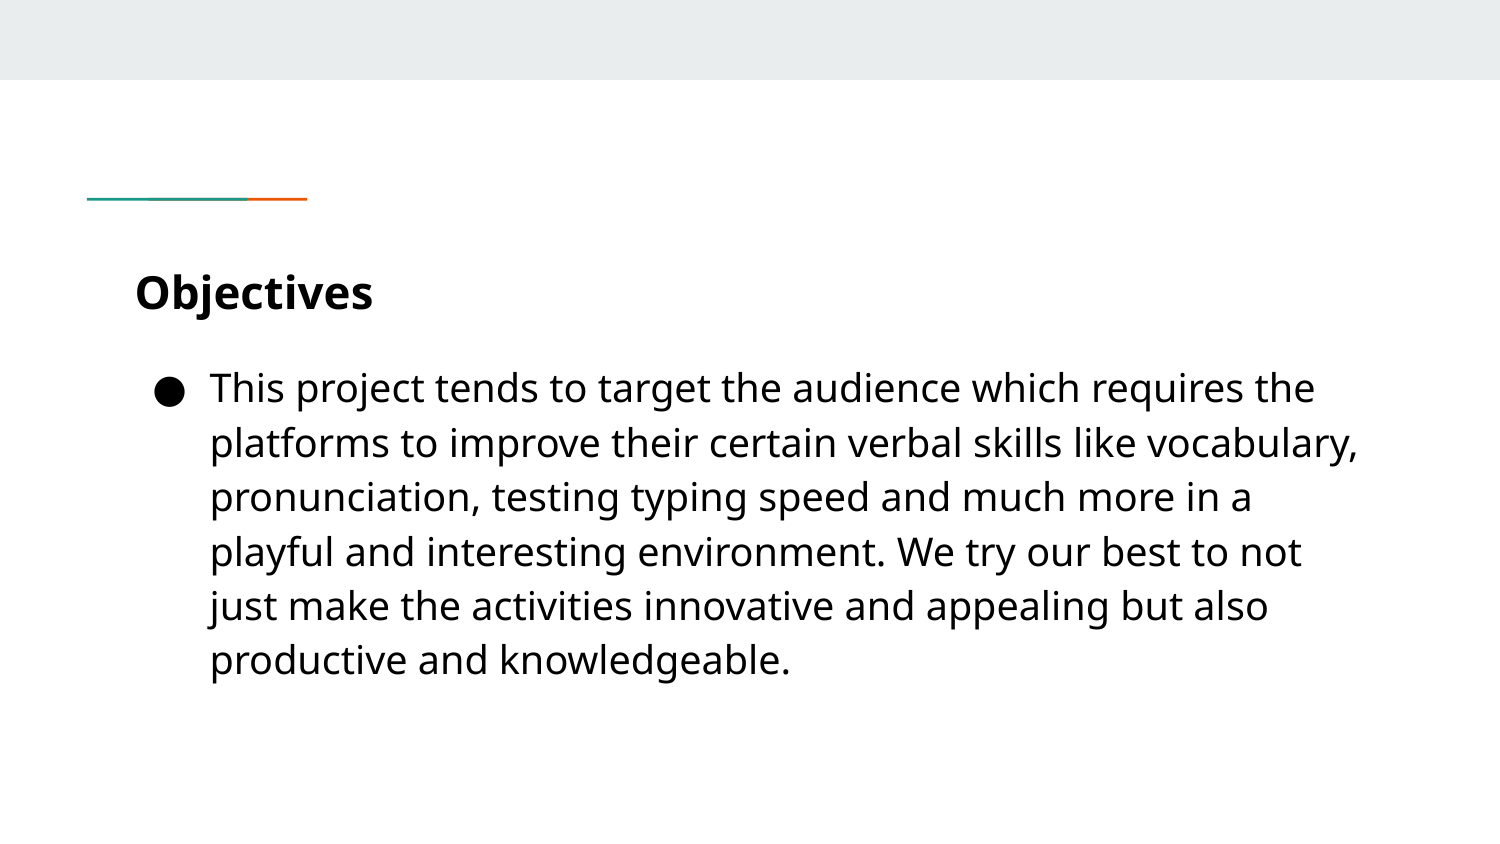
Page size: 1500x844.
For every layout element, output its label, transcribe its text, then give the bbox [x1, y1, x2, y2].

title Objectives [119, 216, 1381, 305]
list This project tends to target the audience which requires the platforms to improve their certain verbal skills like vocabulary, pronunciation, testing typing speed and much more in a playful and interesting environment. We try our best to not just make the activities innovative and appealing but also productive and knowledgeable. [119, 341, 1381, 712]
